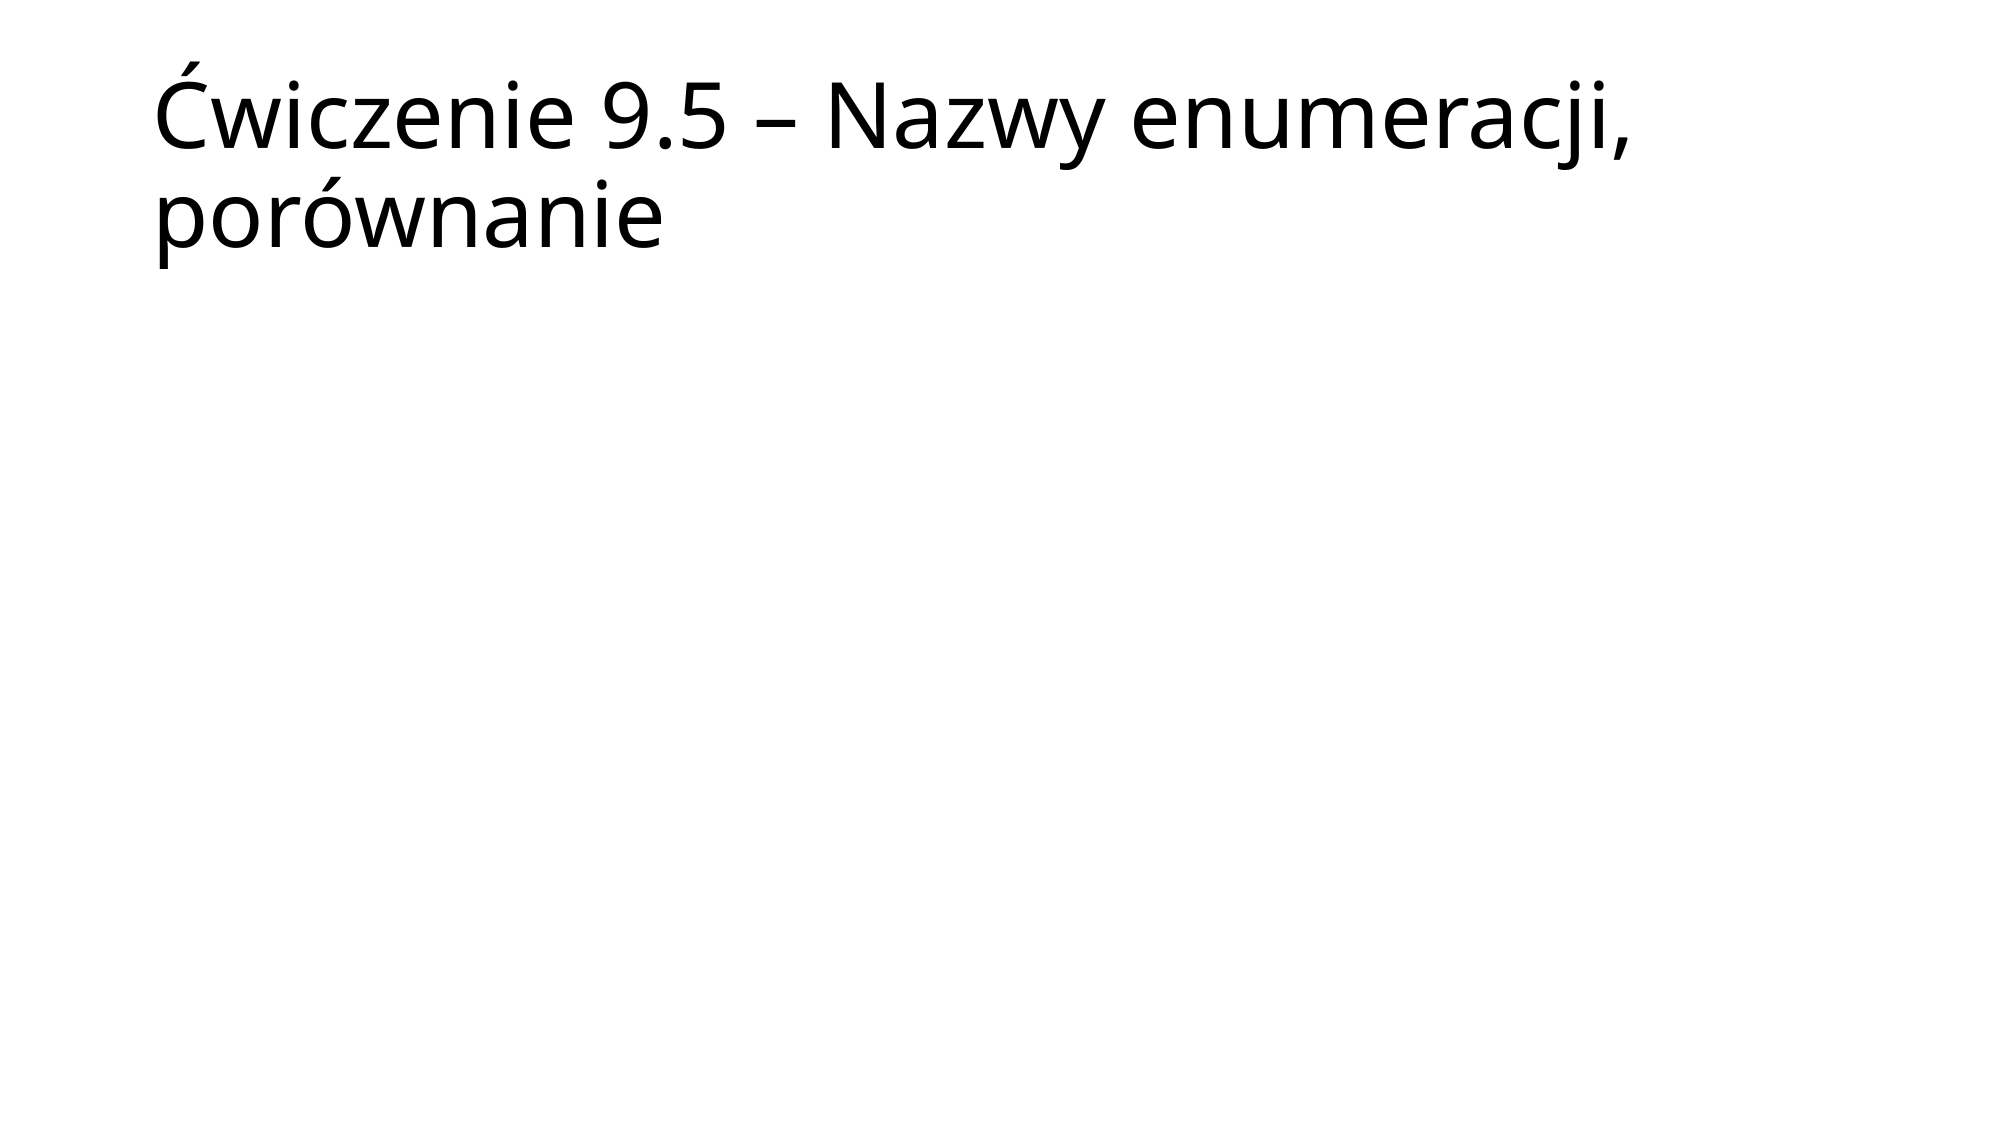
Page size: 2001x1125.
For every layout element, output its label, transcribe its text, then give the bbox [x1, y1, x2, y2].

title Ćwiczenie 9.5 – Nazwy enumeracji, porównanie [137, 59, 1863, 278]
